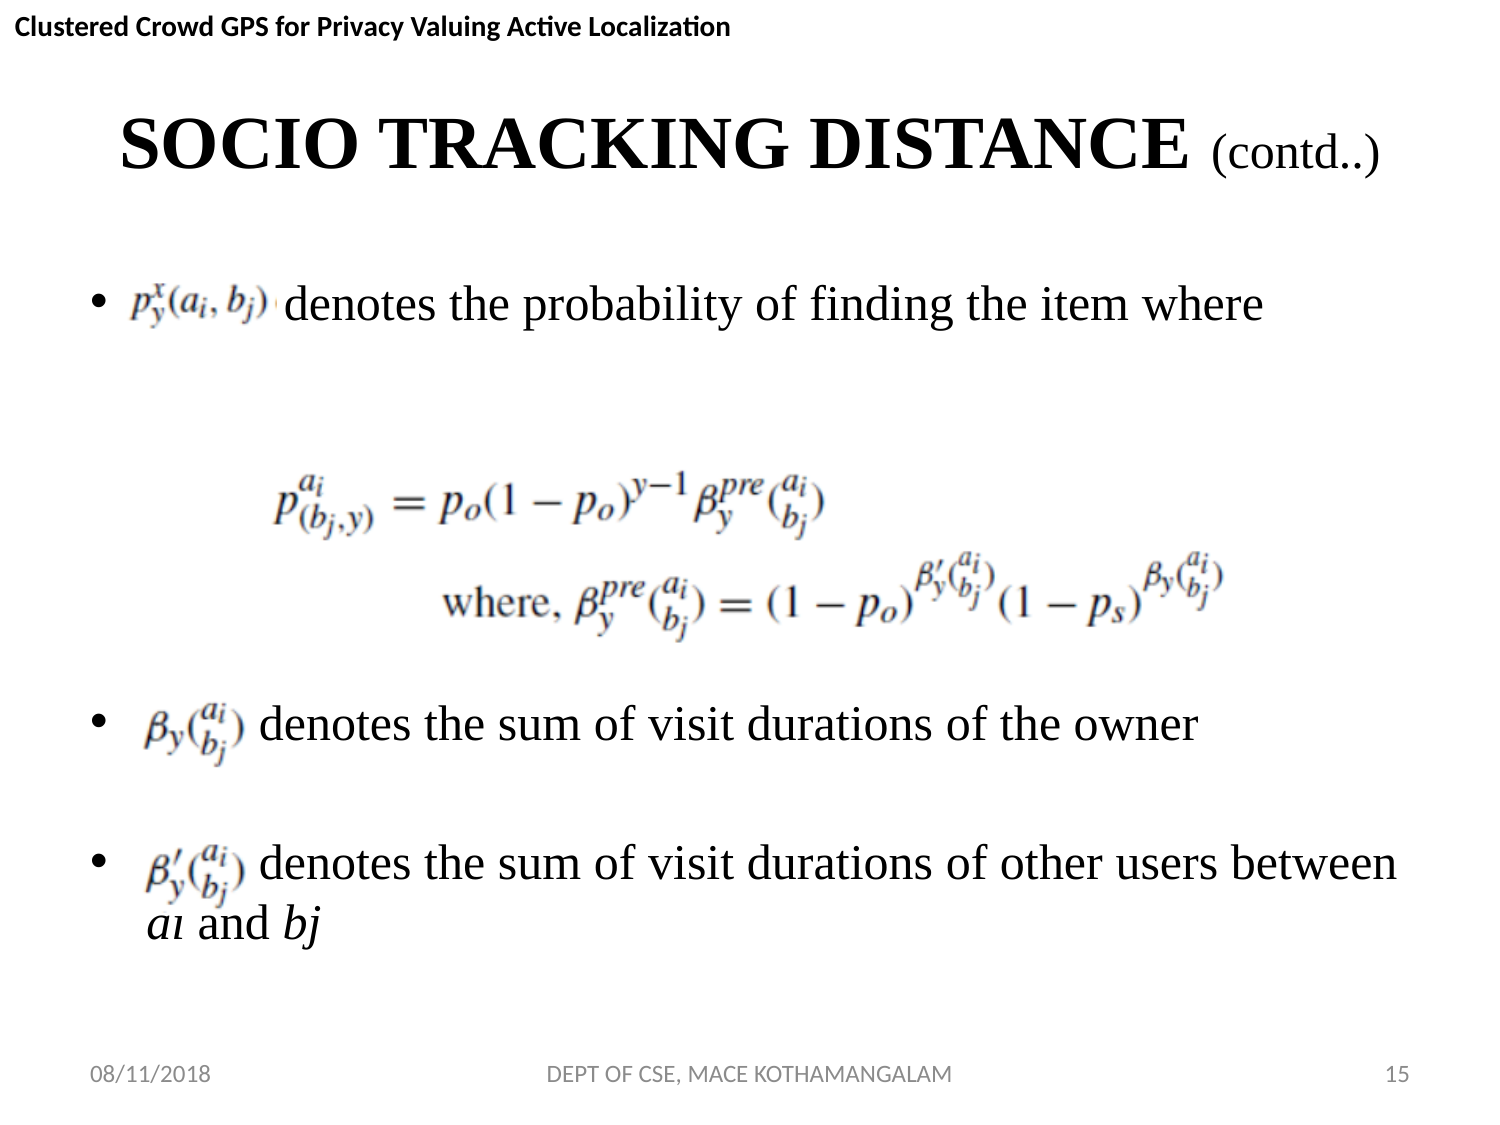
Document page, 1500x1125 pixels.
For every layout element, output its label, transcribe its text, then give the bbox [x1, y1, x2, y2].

list denotes the probability of finding the item where denotes the sum of visit durations of the owner denotes the sum of visit durations of other users between ai and bj [75, 262, 1425, 1005]
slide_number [75, 1042, 425, 1103]
title SOCIO TRACKING DISTANCE (contd..) [75, 45, 1425, 233]
picture [137, 837, 252, 913]
picture [261, 468, 1239, 657]
picture [124, 274, 277, 332]
text_box Clustered Crowd GPS for Privacy Valuing Active Localization [0, 0, 988, 50]
picture [137, 699, 257, 773]
footer DEPT OF CSE, MACE KOTHAMANGALAM [512, 1042, 988, 1103]
slide_number 15 [1074, 1042, 1425, 1103]
